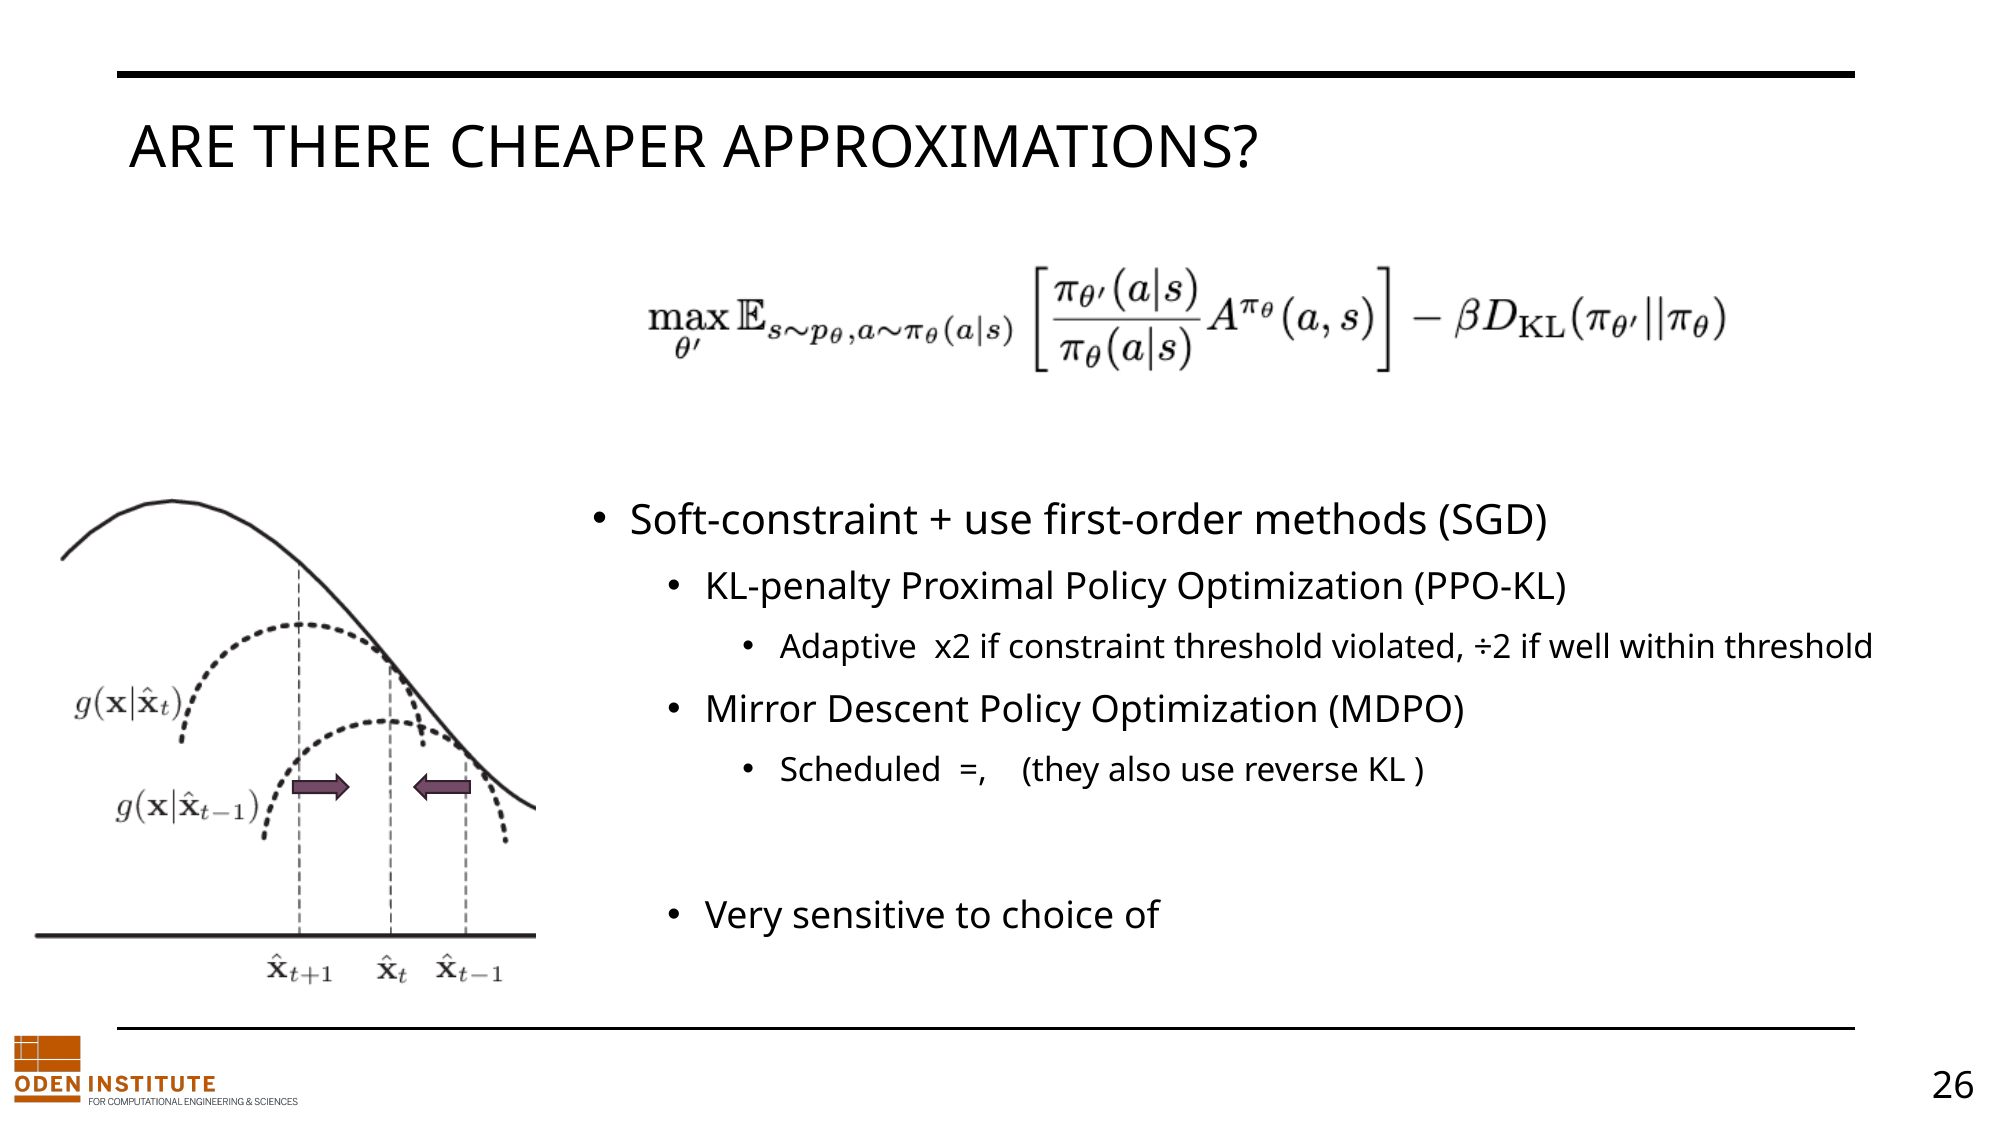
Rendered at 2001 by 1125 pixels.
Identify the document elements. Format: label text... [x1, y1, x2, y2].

title Are there CHEAPER Approximations? [114, 101, 1869, 248]
picture [33, 498, 536, 988]
picture [638, 242, 1738, 402]
slide_number 26 [1879, 1056, 1990, 1117]
picture [13, 1034, 300, 1108]
